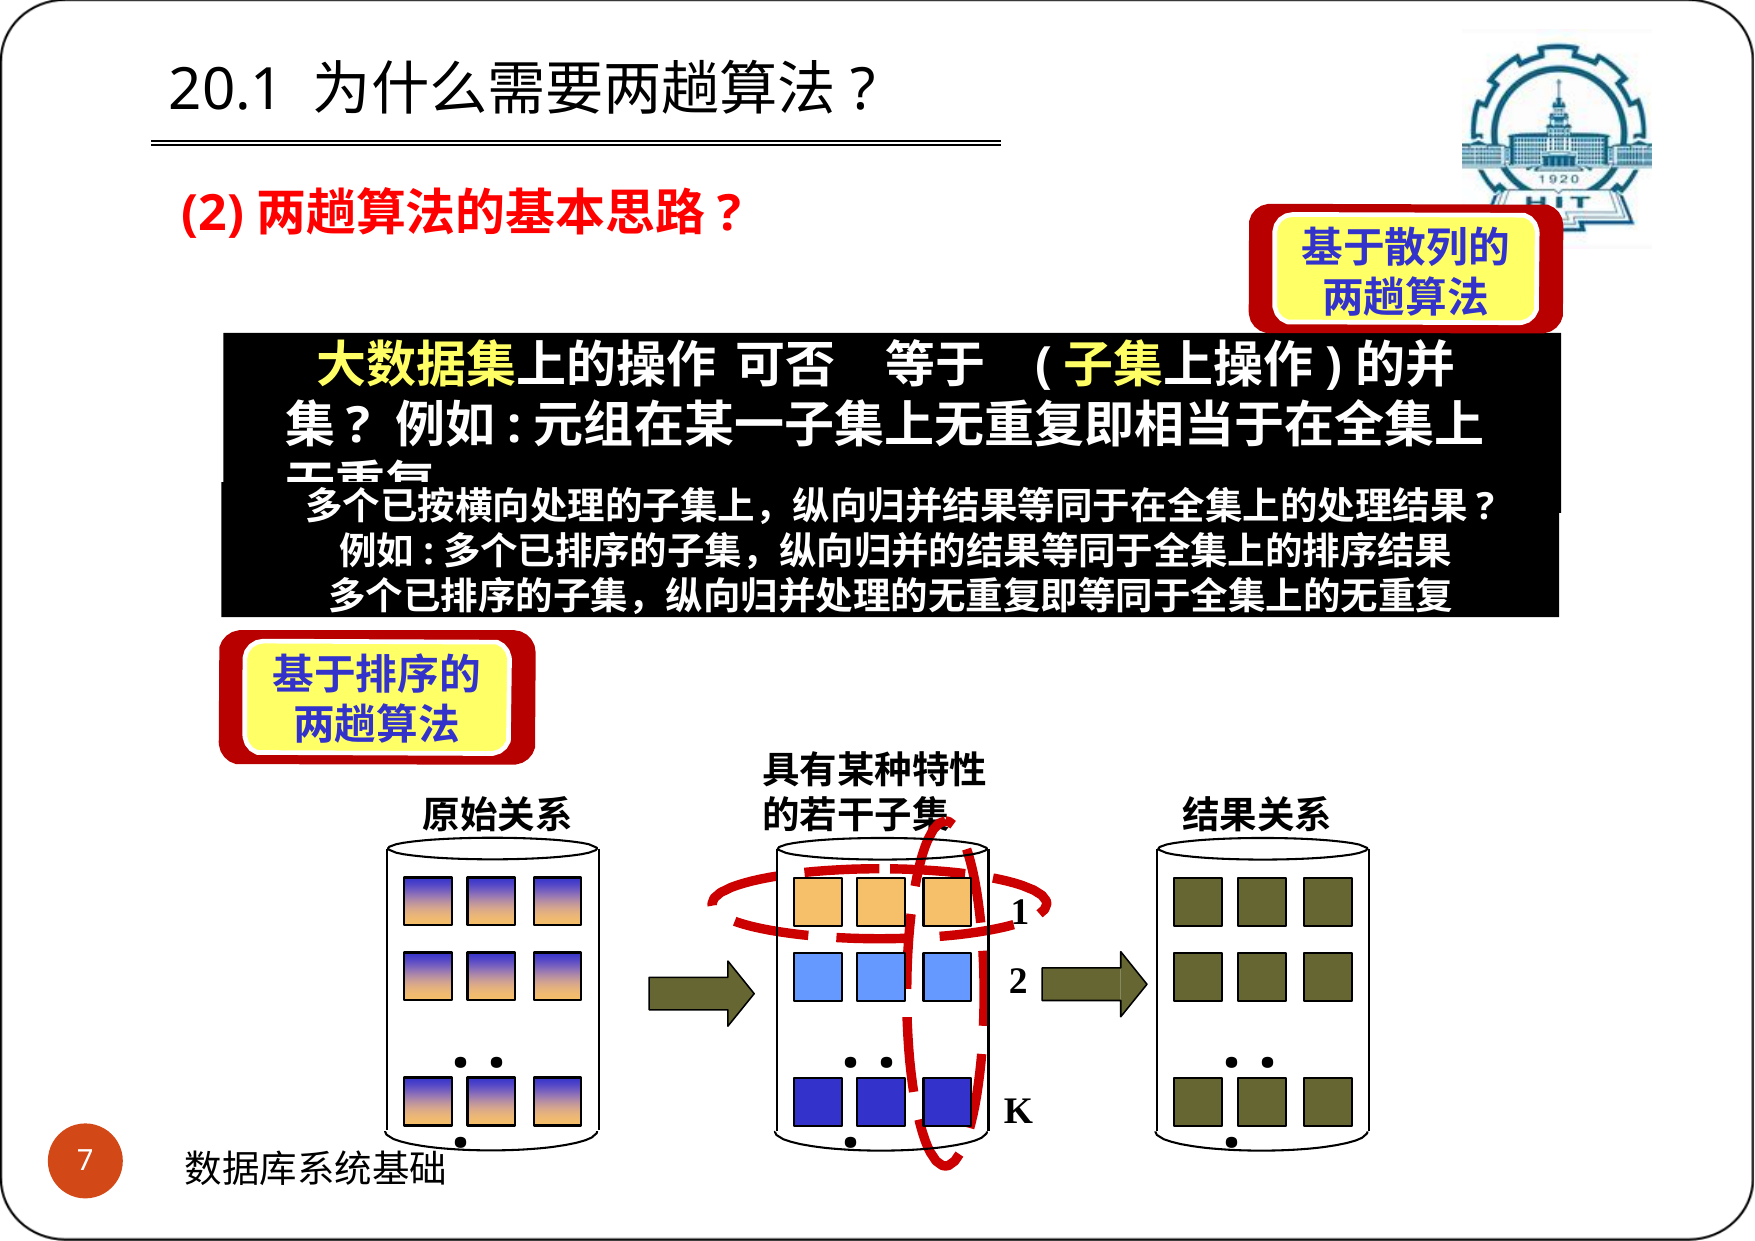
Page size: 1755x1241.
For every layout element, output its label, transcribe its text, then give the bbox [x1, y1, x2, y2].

text_box [403, 1077, 452, 1126]
text_box [467, 877, 516, 926]
picture [0, 0, 1755, 1241]
text_box [385, 1131, 449, 1149]
text_box [857, 877, 906, 926]
text_box [1237, 877, 1286, 926]
text_box [923, 952, 972, 1001]
text_box [857, 952, 906, 1001]
text_box [244, 641, 510, 754]
text_box 大数据集上的操作 可否 等于 (子集上操作)的并集? 例如:元组在某一子集上无重复即相当于在全集上无重复 [223, 332, 1562, 513]
text_box [906, 855, 985, 1119]
text_box [403, 952, 452, 1001]
text_box [1174, 1077, 1223, 1126]
text_box 多个已按横向处理的子集上，纵向归并结果等同于在全集上的处理结果? 例如:多个已排序的子集，纵向归并的结果等同于全集上的排序结果 多个已排序的子集，纵向归并处理的无重复即等同于全集上的无重复 [221, 482, 1560, 618]
text_box [923, 877, 972, 926]
text_box [403, 877, 452, 926]
text_box [1274, 241, 1538, 323]
text_box [793, 877, 842, 926]
text_box [857, 1077, 906, 1126]
text_box [533, 877, 582, 926]
text_box 结果关系 [1180, 790, 1335, 836]
text_box [1303, 952, 1352, 1001]
text_box [467, 952, 516, 1001]
text_box [1174, 877, 1223, 926]
text_box [1155, 1131, 1219, 1150]
text_box [533, 952, 582, 1001]
text_box . . . [839, 1001, 928, 1162]
text_box 基于排序的 两趟算法 [270, 647, 483, 748]
text_box [777, 868, 918, 939]
text_box [1303, 877, 1352, 926]
text_box [538, 1131, 598, 1149]
text_box 基于散列的 两趟算法 [1299, 241, 1512, 321]
text_box 原始关系 [420, 790, 575, 836]
text_box [928, 1131, 987, 1149]
text_box [793, 1077, 842, 1126]
text_box [793, 952, 842, 1001]
text_box [467, 1077, 516, 1126]
text_box [974, 874, 988, 932]
text_box [649, 961, 755, 1027]
text_box [928, 820, 964, 841]
text_box [777, 837, 987, 860]
text_box [928, 1126, 971, 1131]
text_box [1042, 951, 1147, 1017]
text_box . . . [1219, 1001, 1308, 1162]
text_box [1237, 952, 1286, 1001]
text_box [774, 1131, 839, 1150]
text_box [1248, 241, 1564, 334]
text_box [218, 630, 536, 765]
text_box [1308, 1077, 1352, 1126]
text_box [928, 1144, 965, 1167]
text_box 20.1 为什么需要两趟算法? (2)两趟算法的基本思路? [168, 37, 1582, 241]
text_box [1237, 1077, 1286, 1126]
text_box [1158, 837, 1368, 860]
text_box K [1001, 1086, 1036, 1132]
text_box [387, 837, 598, 860]
text_box [711, 876, 776, 932]
text_box 具有某种特性 的若干子集 [759, 745, 990, 836]
text_box . . . [449, 1000, 538, 1161]
text_box [1308, 1131, 1368, 1149]
text_box [538, 1077, 582, 1126]
text_box [928, 1077, 972, 1126]
text_box [989, 877, 1047, 931]
text_box [1174, 952, 1223, 1001]
text_box 1 2 [1006, 919, 1032, 1002]
